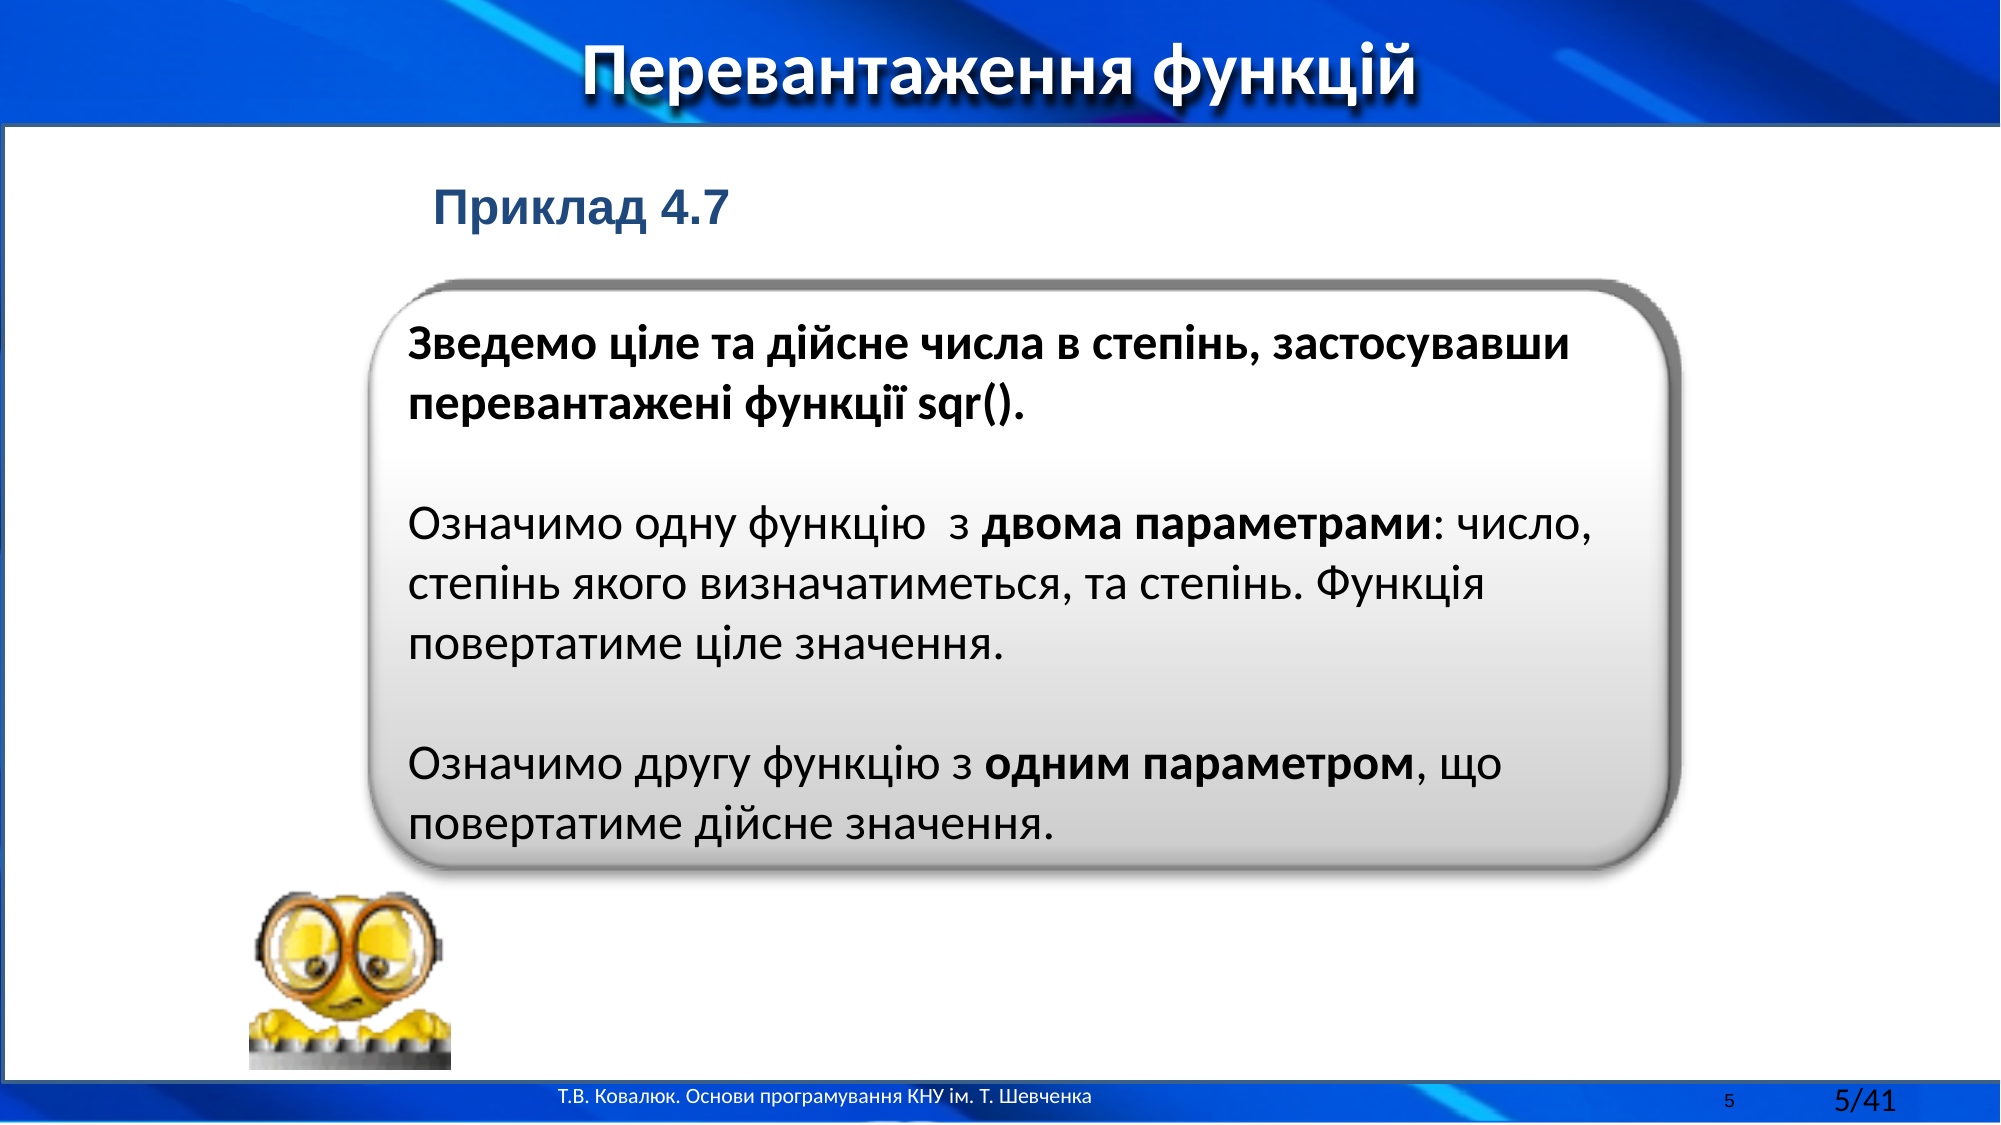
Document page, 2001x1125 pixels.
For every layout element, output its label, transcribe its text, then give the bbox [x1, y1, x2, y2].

picture [483, 0, 2000, 123]
slide_number 5 [1651, 1078, 1750, 1122]
text_box Приклад 4.7 [418, 167, 746, 242]
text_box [350, 278, 1687, 929]
title Перевантаження функцій [249, 19, 1750, 110]
picture [0, 0, 2000, 1125]
picture [249, 869, 451, 1071]
